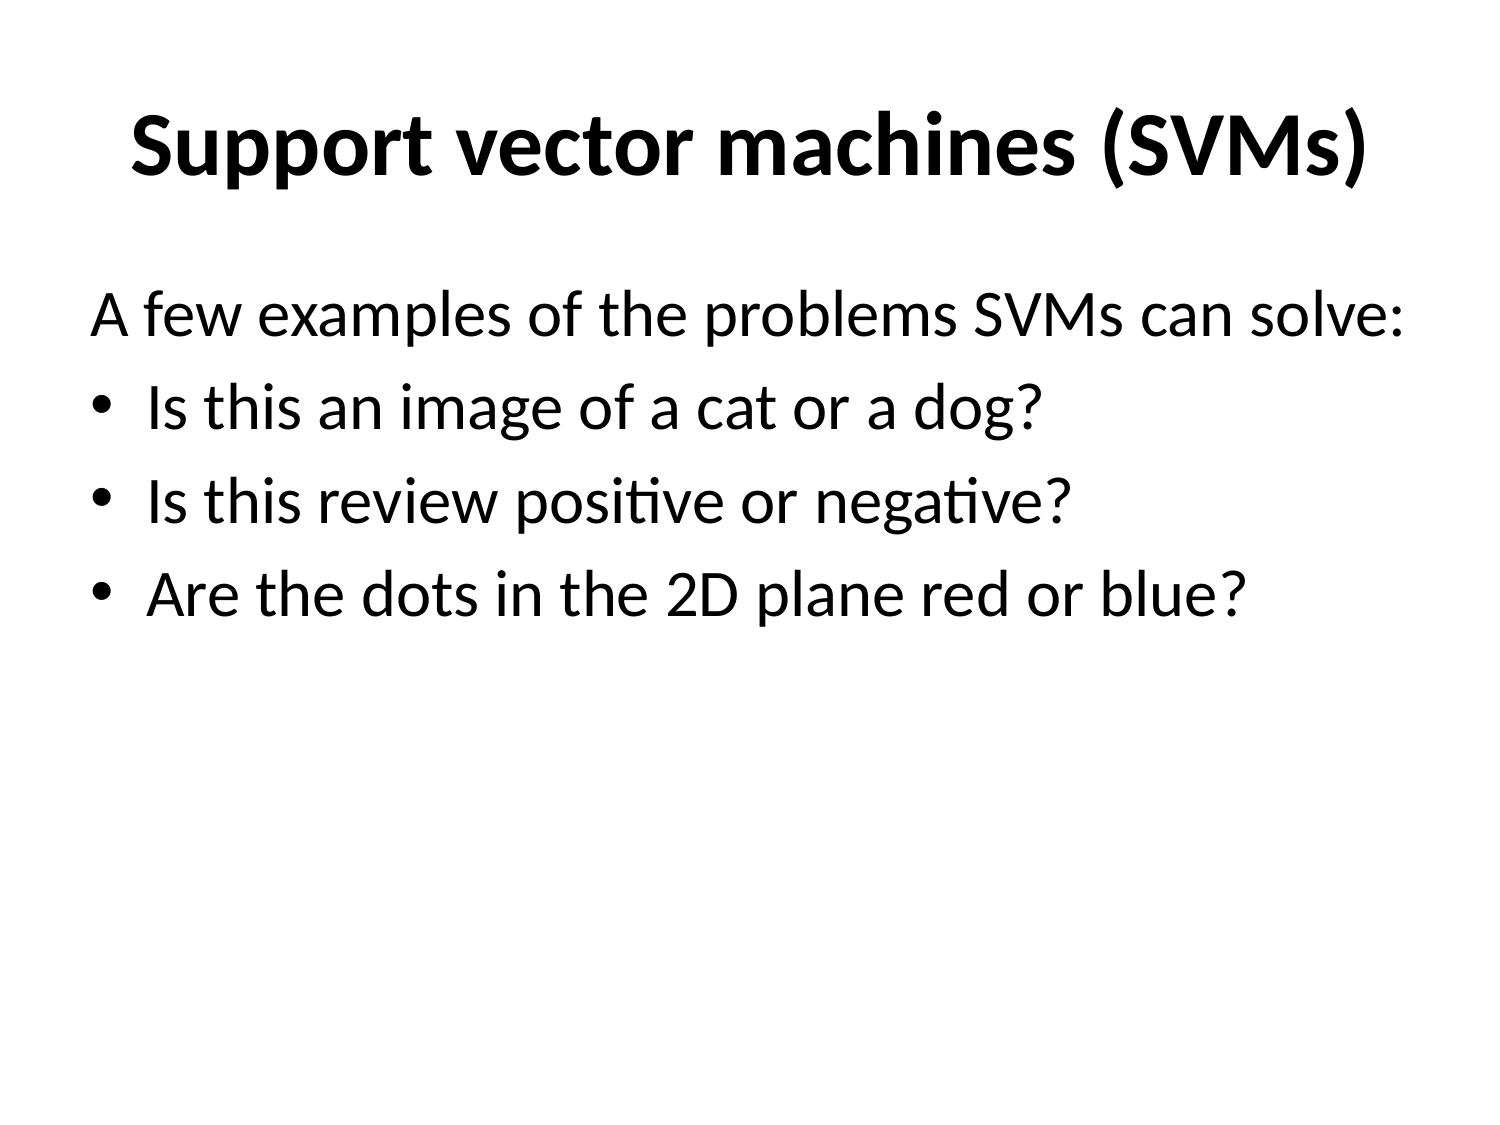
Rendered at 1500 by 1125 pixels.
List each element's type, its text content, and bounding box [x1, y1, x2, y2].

title Support vector machines (SVMs) [75, 45, 1425, 233]
list A few examples of the problems SVMs can solve: Is this an image of a cat or a dog? Is this review positive or negative? Are the dots in the 2D plane red or blue? [75, 262, 1425, 1005]
